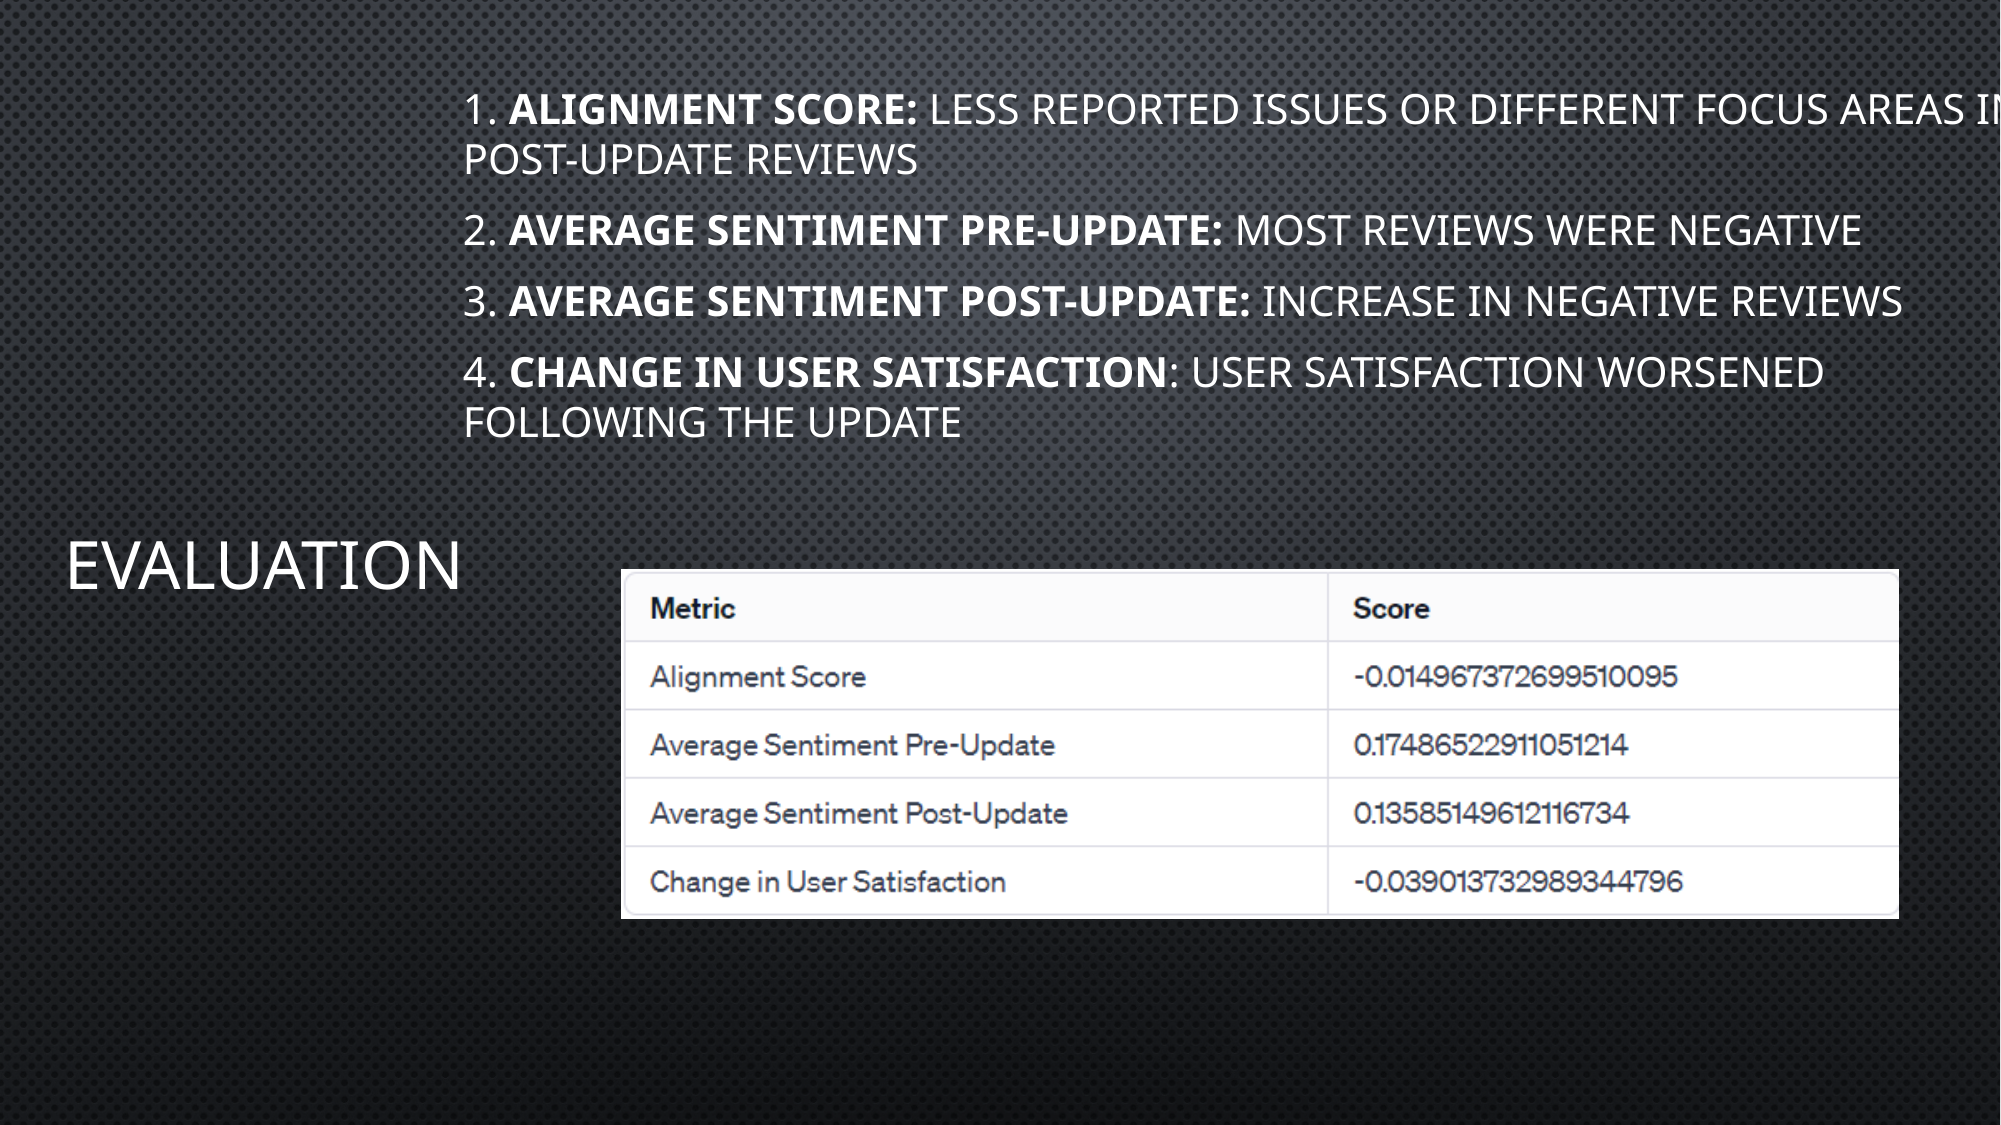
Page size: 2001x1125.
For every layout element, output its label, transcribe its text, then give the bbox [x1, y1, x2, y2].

picture [621, 568, 1899, 919]
title Evaluation [49, 406, 1675, 719]
list 1. Alignment Score: less reported issues or different focus areas in post-update reviews 2. Average Sentiment Pre-Update: most reviews were negative 3. Average Sentiment Post-Update: increase in negative reviews 4. Change in User Satisfaction: user satisfaction worsened following the update [447, 43, 2000, 556]
